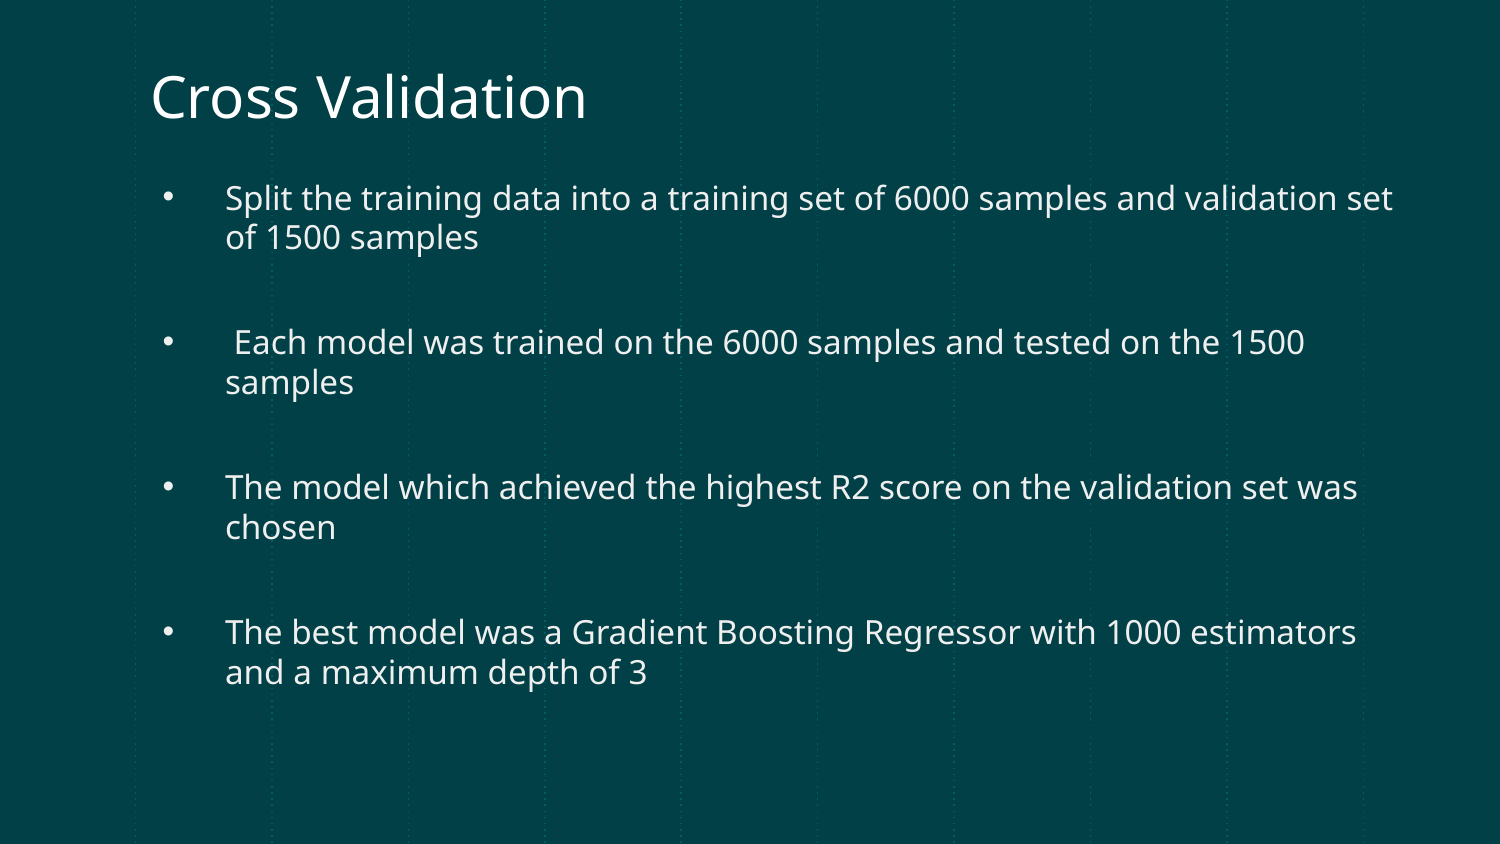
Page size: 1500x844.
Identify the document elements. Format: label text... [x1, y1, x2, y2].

title Cross Validation [135, 26, 983, 145]
list Split the training data into a training set of 6000 samples and validation set of 1500 samples Each model was trained on the 6000 samples and tested on the 1500 samples The model which achieved the highest R2 score on the validation set was chosen The best model was a Gradient Boosting Regressor with 1000 estimators and a maximum depth of 3 [135, 161, 1433, 620]
